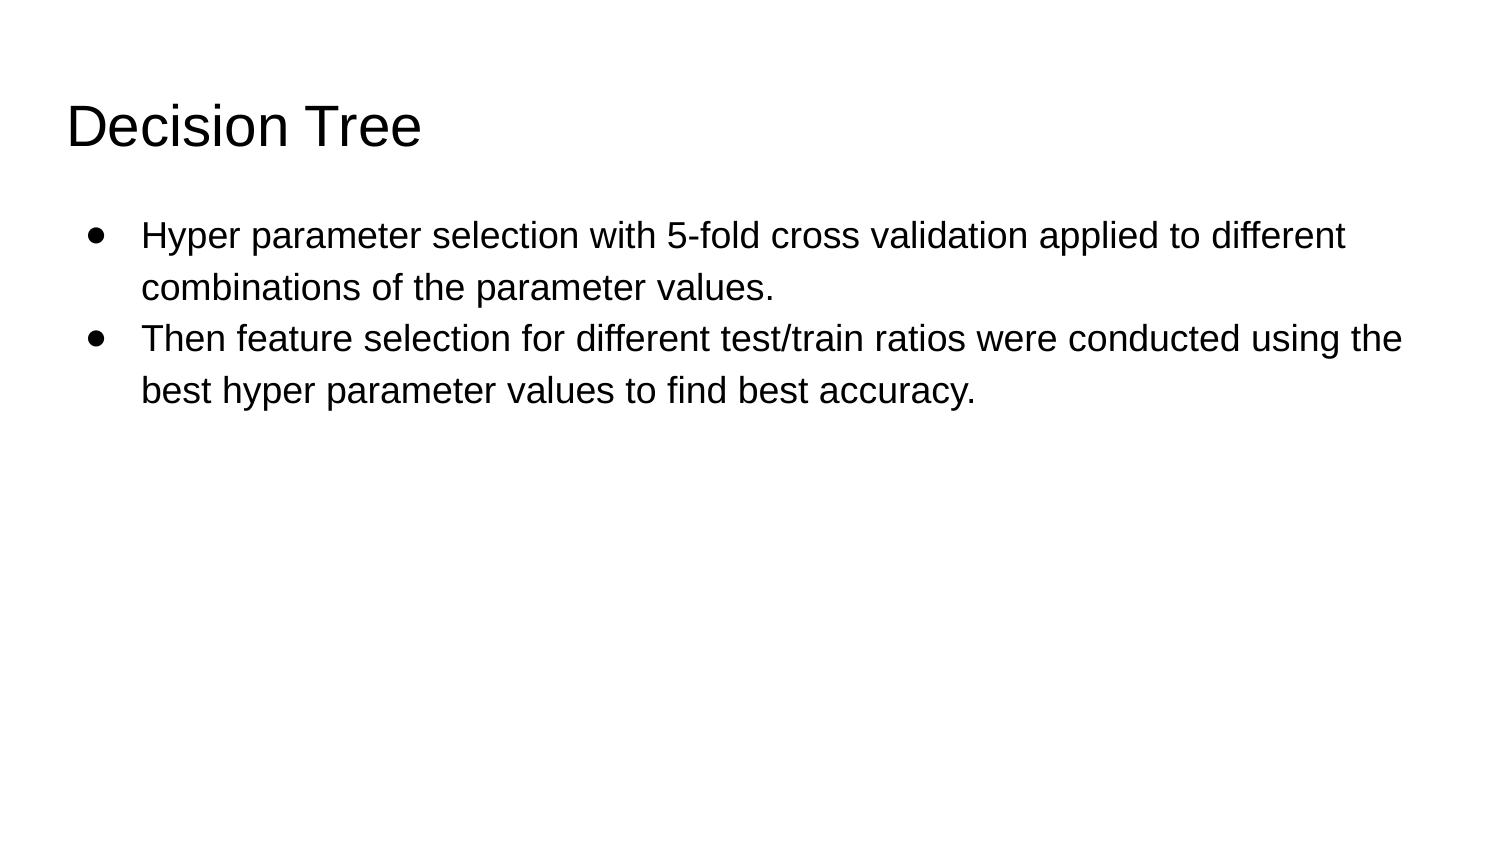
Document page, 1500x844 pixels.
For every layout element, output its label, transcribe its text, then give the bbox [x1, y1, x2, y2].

title Decision Tree [51, 72, 1449, 167]
list Hyper parameter selection with 5-fold cross validation applied to different combinations of the parameter values. Then feature selection for different test/train ratios were conducted using the best hyper parameter values to find best accuracy. [51, 189, 1449, 750]
